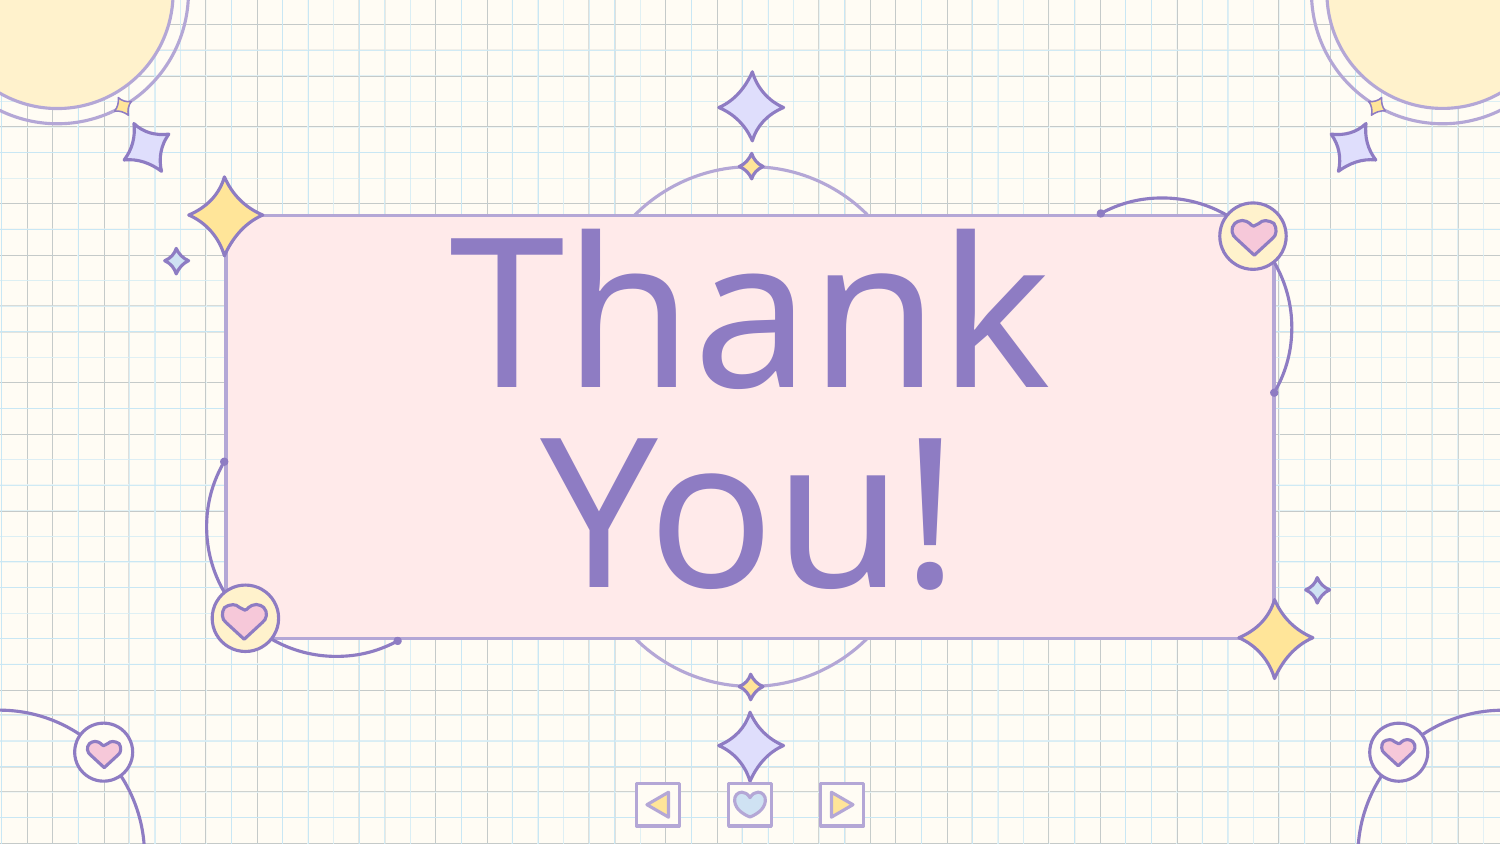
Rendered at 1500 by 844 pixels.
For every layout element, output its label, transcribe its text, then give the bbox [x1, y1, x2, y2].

text_box [646, 792, 669, 818]
title Thank You! [280, 220, 1220, 636]
text_box [734, 792, 766, 818]
text_box [728, 783, 772, 827]
title 06. [0, 0, 1500, 844]
text_box [820, 783, 864, 827]
text_box [831, 792, 853, 818]
text_box [636, 783, 680, 827]
